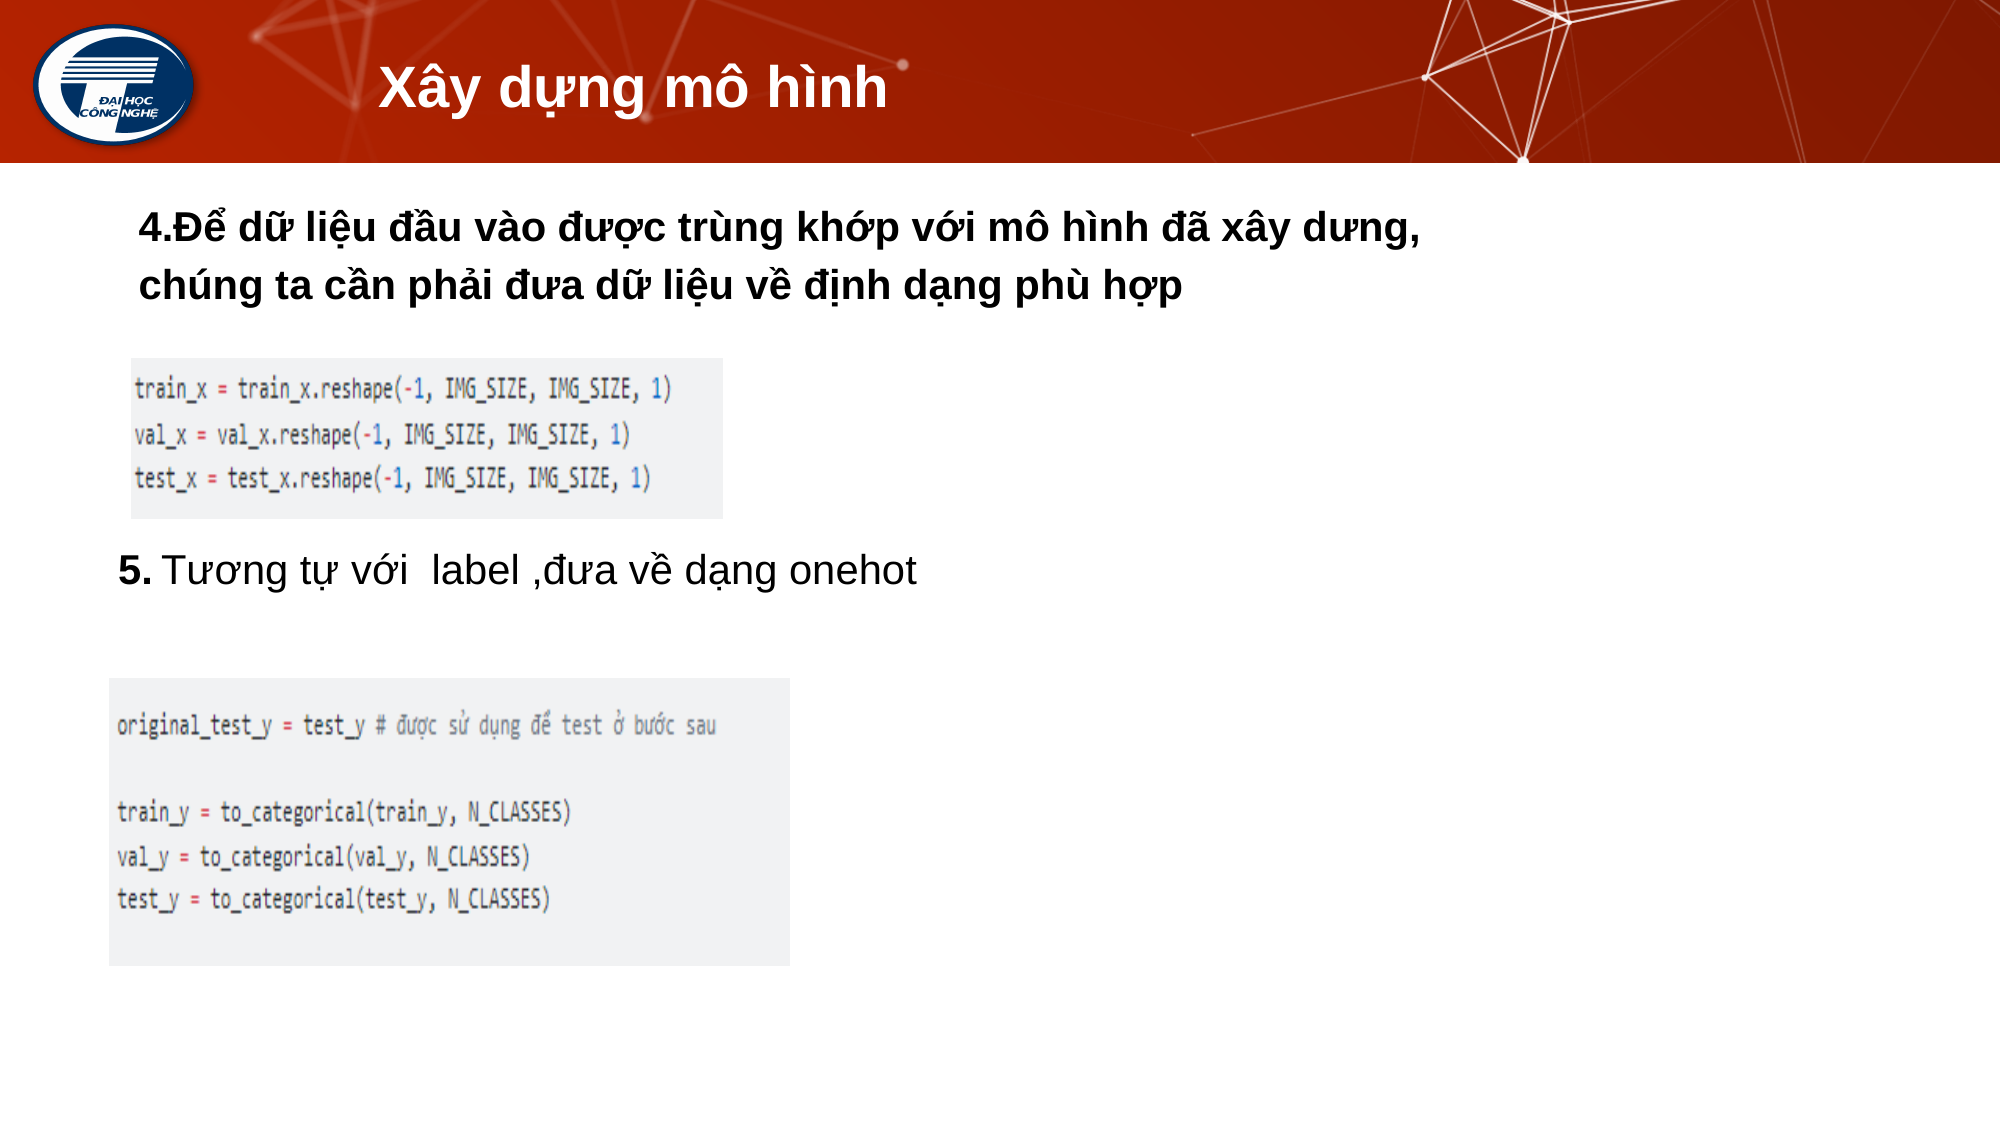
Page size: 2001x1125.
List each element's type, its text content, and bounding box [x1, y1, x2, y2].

text_box 4.Để dữ liệu đầu vào được trùng khớp với mô hình đã xây dưng, chúng ta cần phải đưa dữ liệu về định dạng phù hợp [109, 141, 1544, 359]
title Xây dựng mô hình [363, 24, 1732, 143]
picture [0, 0, 2000, 1125]
text_box 5. Tương tự với label ,đưa về dạng onehot [89, 455, 1523, 673]
